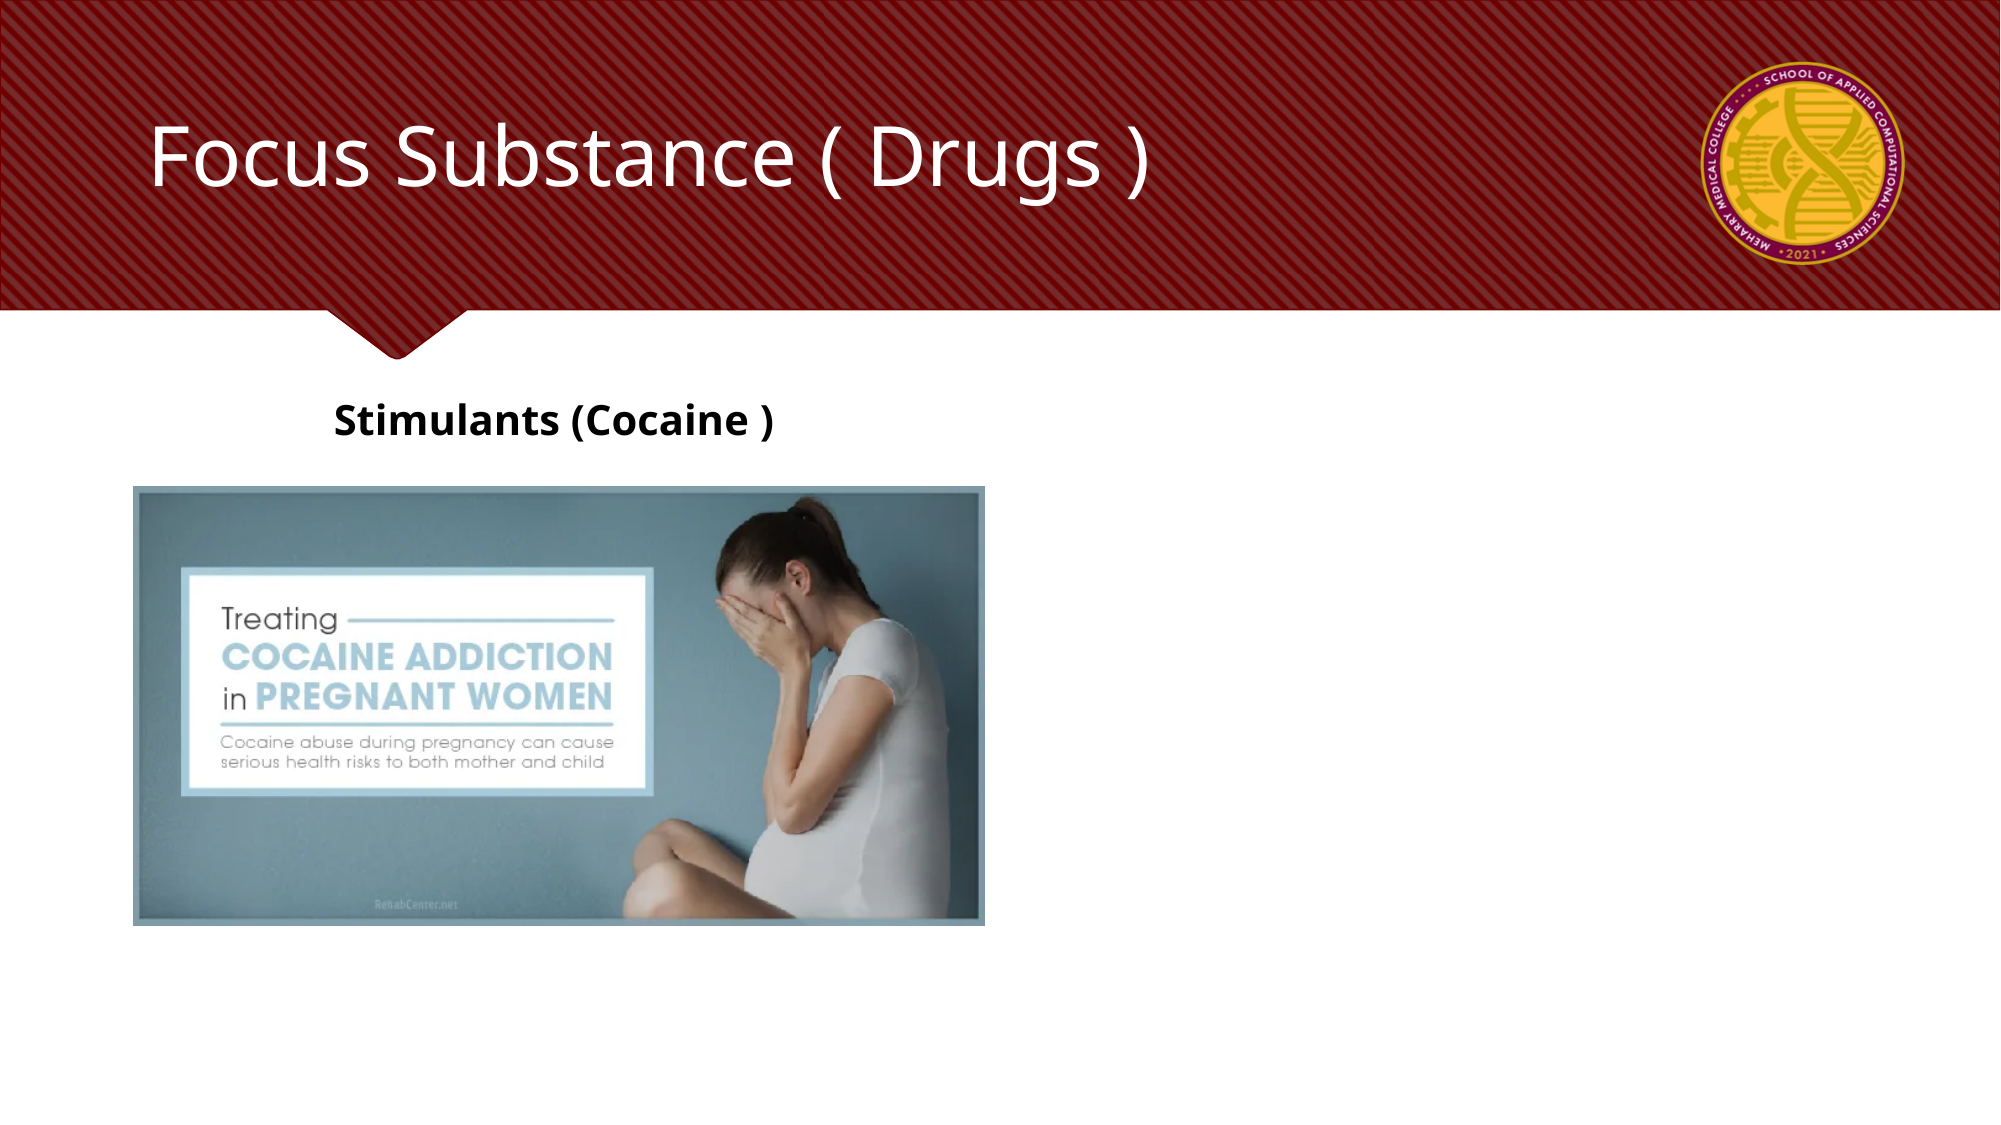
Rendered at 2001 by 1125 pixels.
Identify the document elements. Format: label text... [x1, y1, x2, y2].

title Focus Substance ( Drugs ) [132, 73, 1700, 233]
list Stimulants (Cocaine ) [133, 356, 985, 452]
picture [1700, 61, 1905, 266]
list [133, 486, 986, 927]
